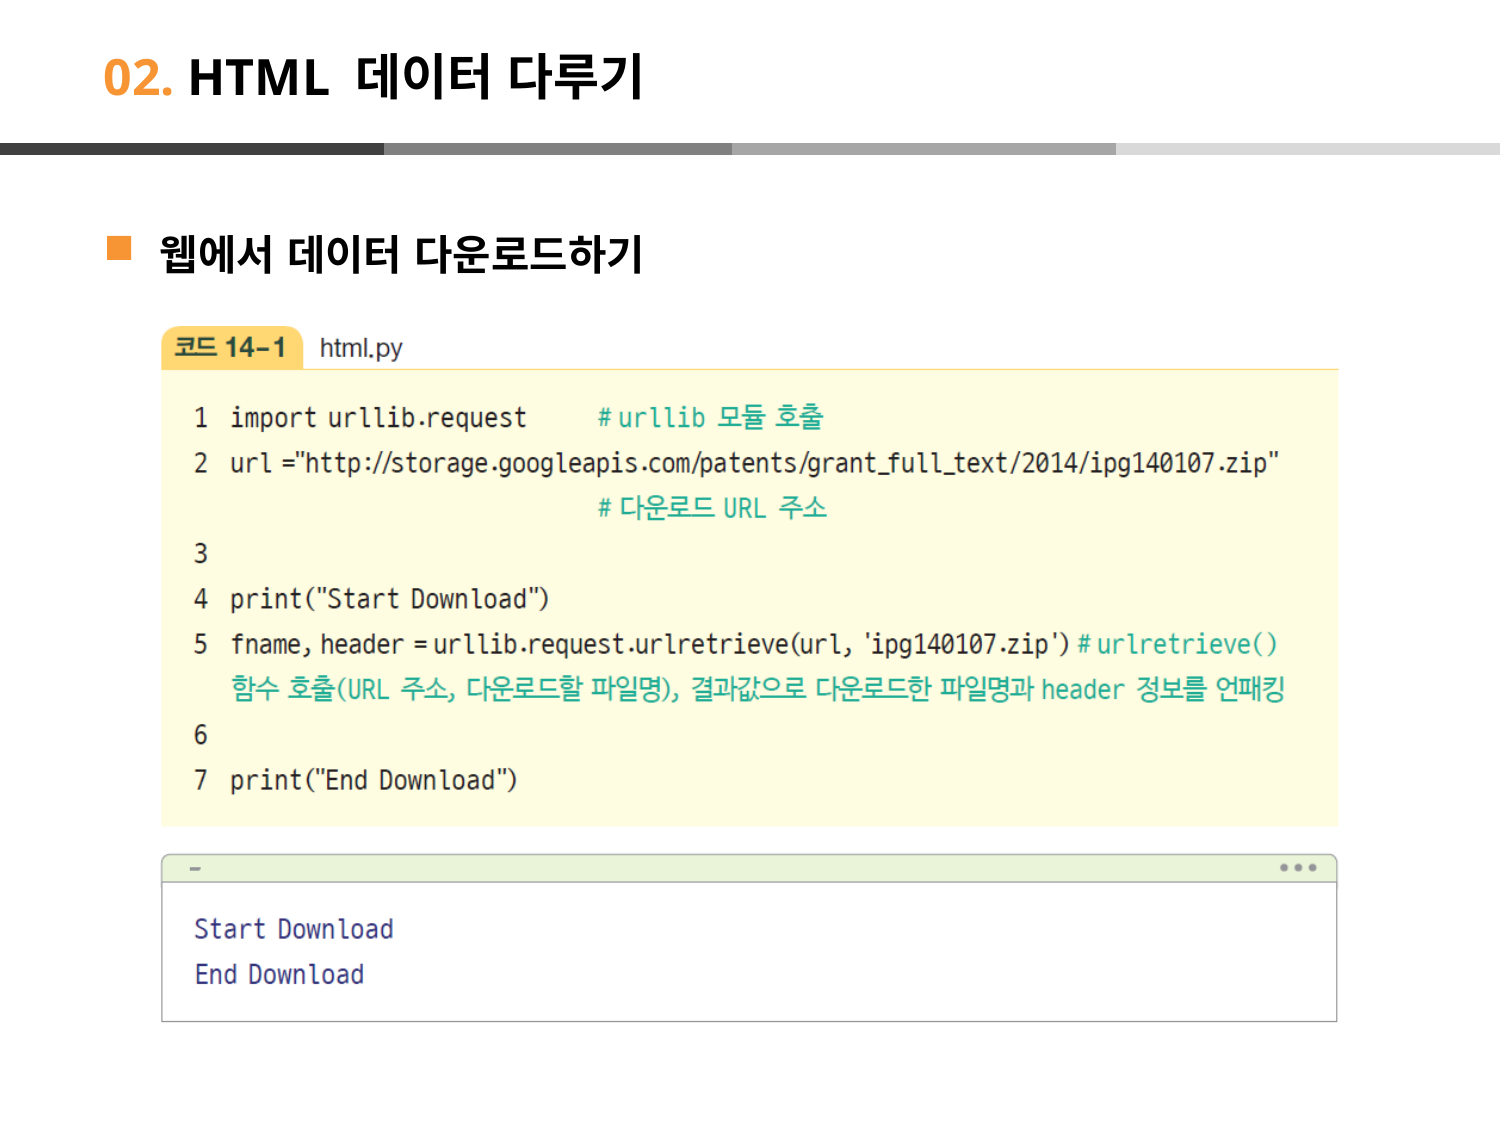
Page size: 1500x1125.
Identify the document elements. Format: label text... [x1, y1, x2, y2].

title 02. HTML 데이터 다루기 [88, 30, 1211, 121]
list 웹에서 데이터 다운로드하기 [88, 196, 1436, 386]
picture [159, 326, 1341, 1028]
